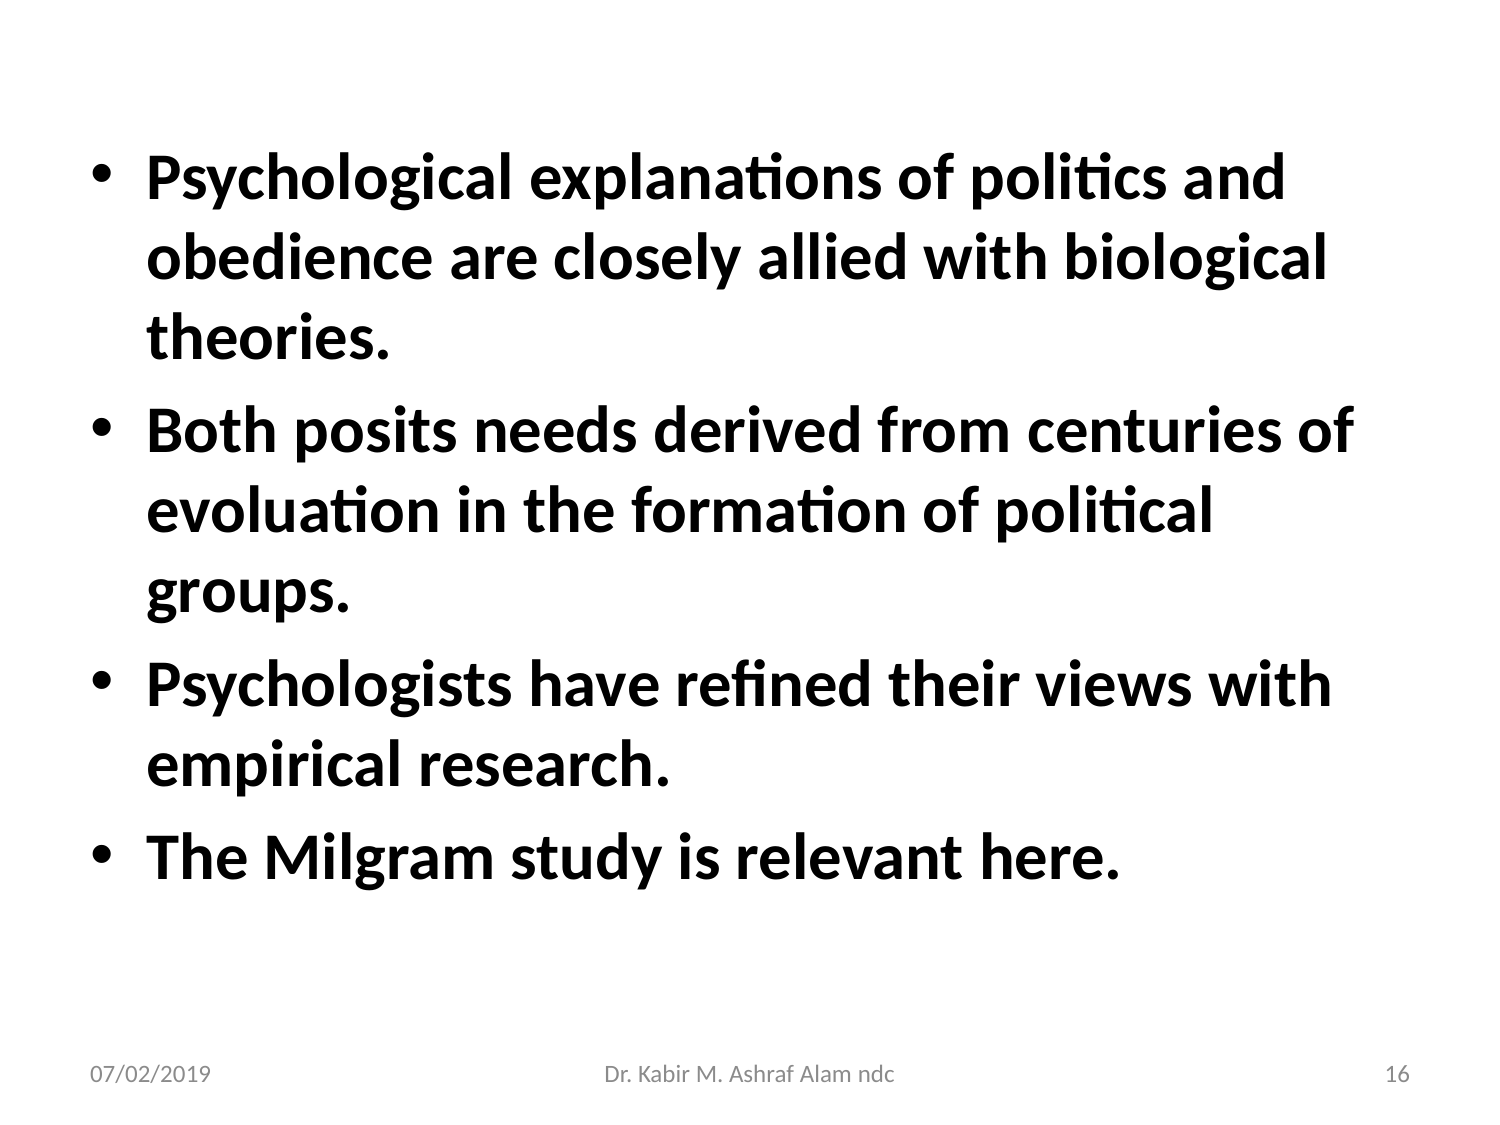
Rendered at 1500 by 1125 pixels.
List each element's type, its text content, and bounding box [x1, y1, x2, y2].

footer Dr. Kabir M. Ashraf Alam ndc [512, 1042, 988, 1103]
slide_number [75, 1042, 425, 1103]
list Psychological explanations of politics and obedience are closely allied with biological theories. Both posits needs derived from centuries of evoluation in the formation of political groups. Psychologists have refined their views with empirical research. The Milgram study is relevant here. [75, 125, 1425, 1005]
slide_number 16 [1074, 1042, 1425, 1103]
